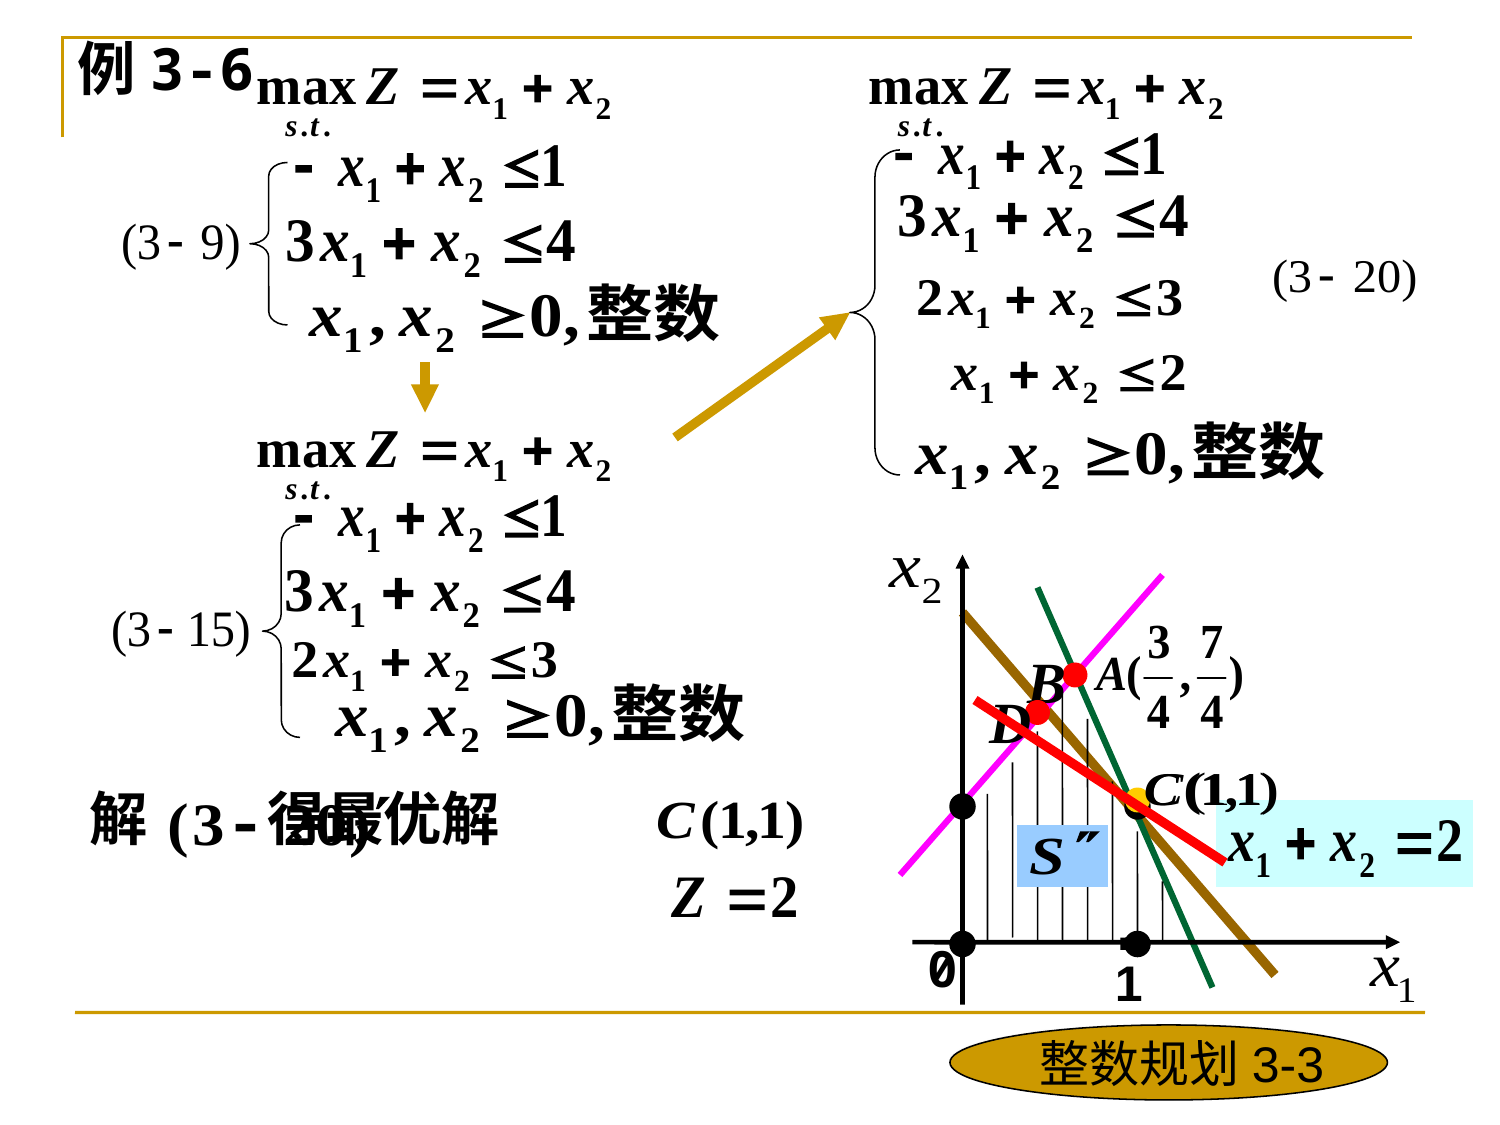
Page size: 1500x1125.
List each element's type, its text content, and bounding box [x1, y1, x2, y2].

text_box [949, 793, 1151, 957]
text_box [649, 789, 814, 862]
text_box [862, 49, 1234, 151]
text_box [62, 24, 731, 363]
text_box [249, 49, 622, 151]
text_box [874, 524, 1426, 1013]
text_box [1137, 762, 1288, 826]
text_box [159, 789, 399, 871]
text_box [1265, 249, 1428, 313]
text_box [104, 474, 756, 763]
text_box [1085, 608, 1253, 740]
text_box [659, 870, 808, 929]
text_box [949, 1024, 1388, 1101]
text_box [849, 112, 1337, 501]
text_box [249, 412, 622, 513]
text_box [674, 313, 844, 438]
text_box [1016, 824, 1109, 888]
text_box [939, 337, 1197, 413]
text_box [1215, 799, 1474, 888]
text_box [987, 693, 1163, 792]
text_box 解 得最优解 [75, 774, 713, 860]
text_box [418, 372, 432, 410]
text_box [1154, 834, 1163, 945]
